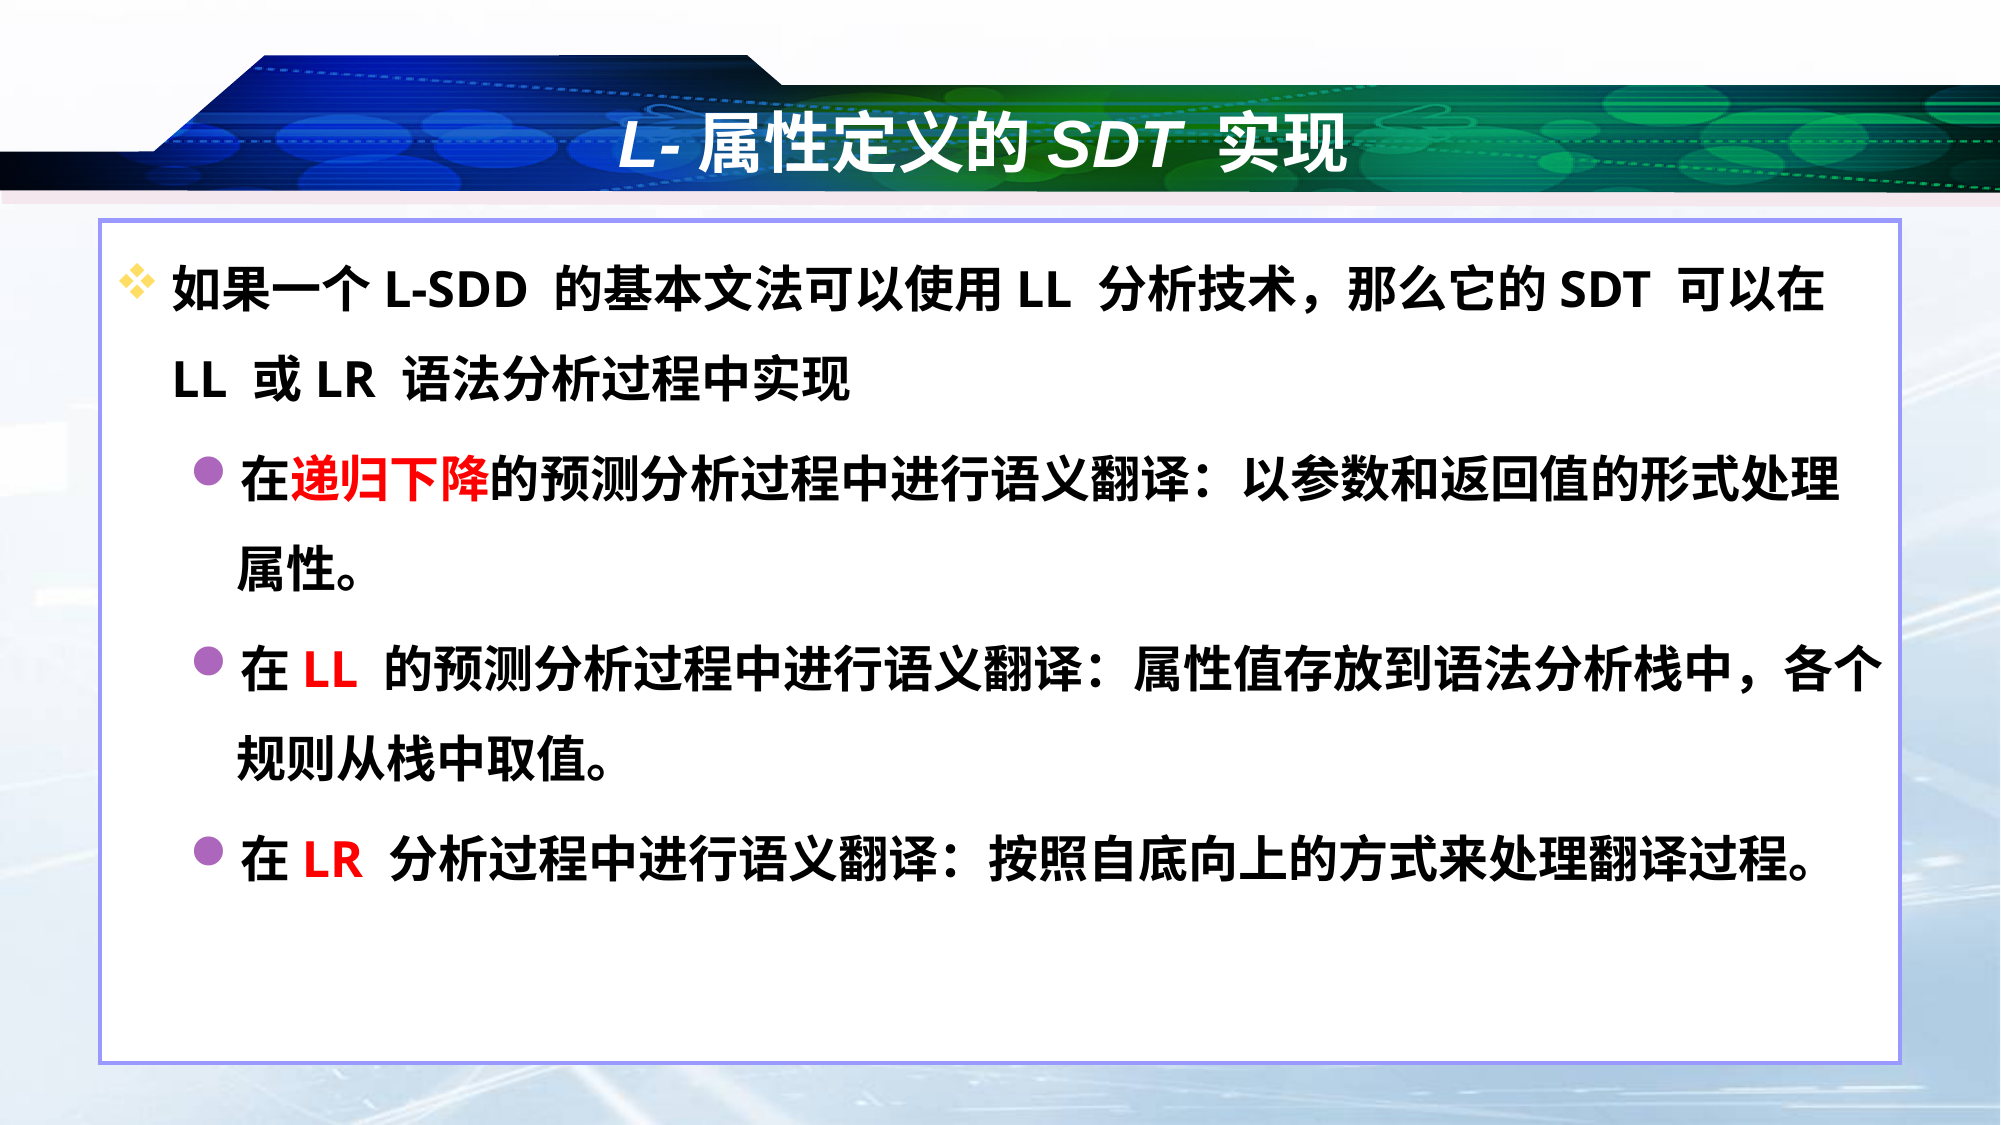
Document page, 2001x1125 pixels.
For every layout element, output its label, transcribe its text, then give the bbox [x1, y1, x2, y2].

title L-属性定义的SDT 实现 [133, 94, 1851, 188]
picture [0, 0, 2001, 1125]
list 如果一个L-SDD 的基本文法可以使用LL 分析技术，那么它的SDT 可以在LL 或LR 语法分析过程中实现 在递归下降的预测分析过程中进行语义翻译：以参数和返回值的形式处理属性。 在LL 的预测分析过程中进行语义翻译：属性值存放到语法分析栈中，各个规则从栈中取值。 在LR 分析过程中进行语义翻译：按照自底向上的方式来处理翻译过程。 [99, 220, 1901, 1064]
